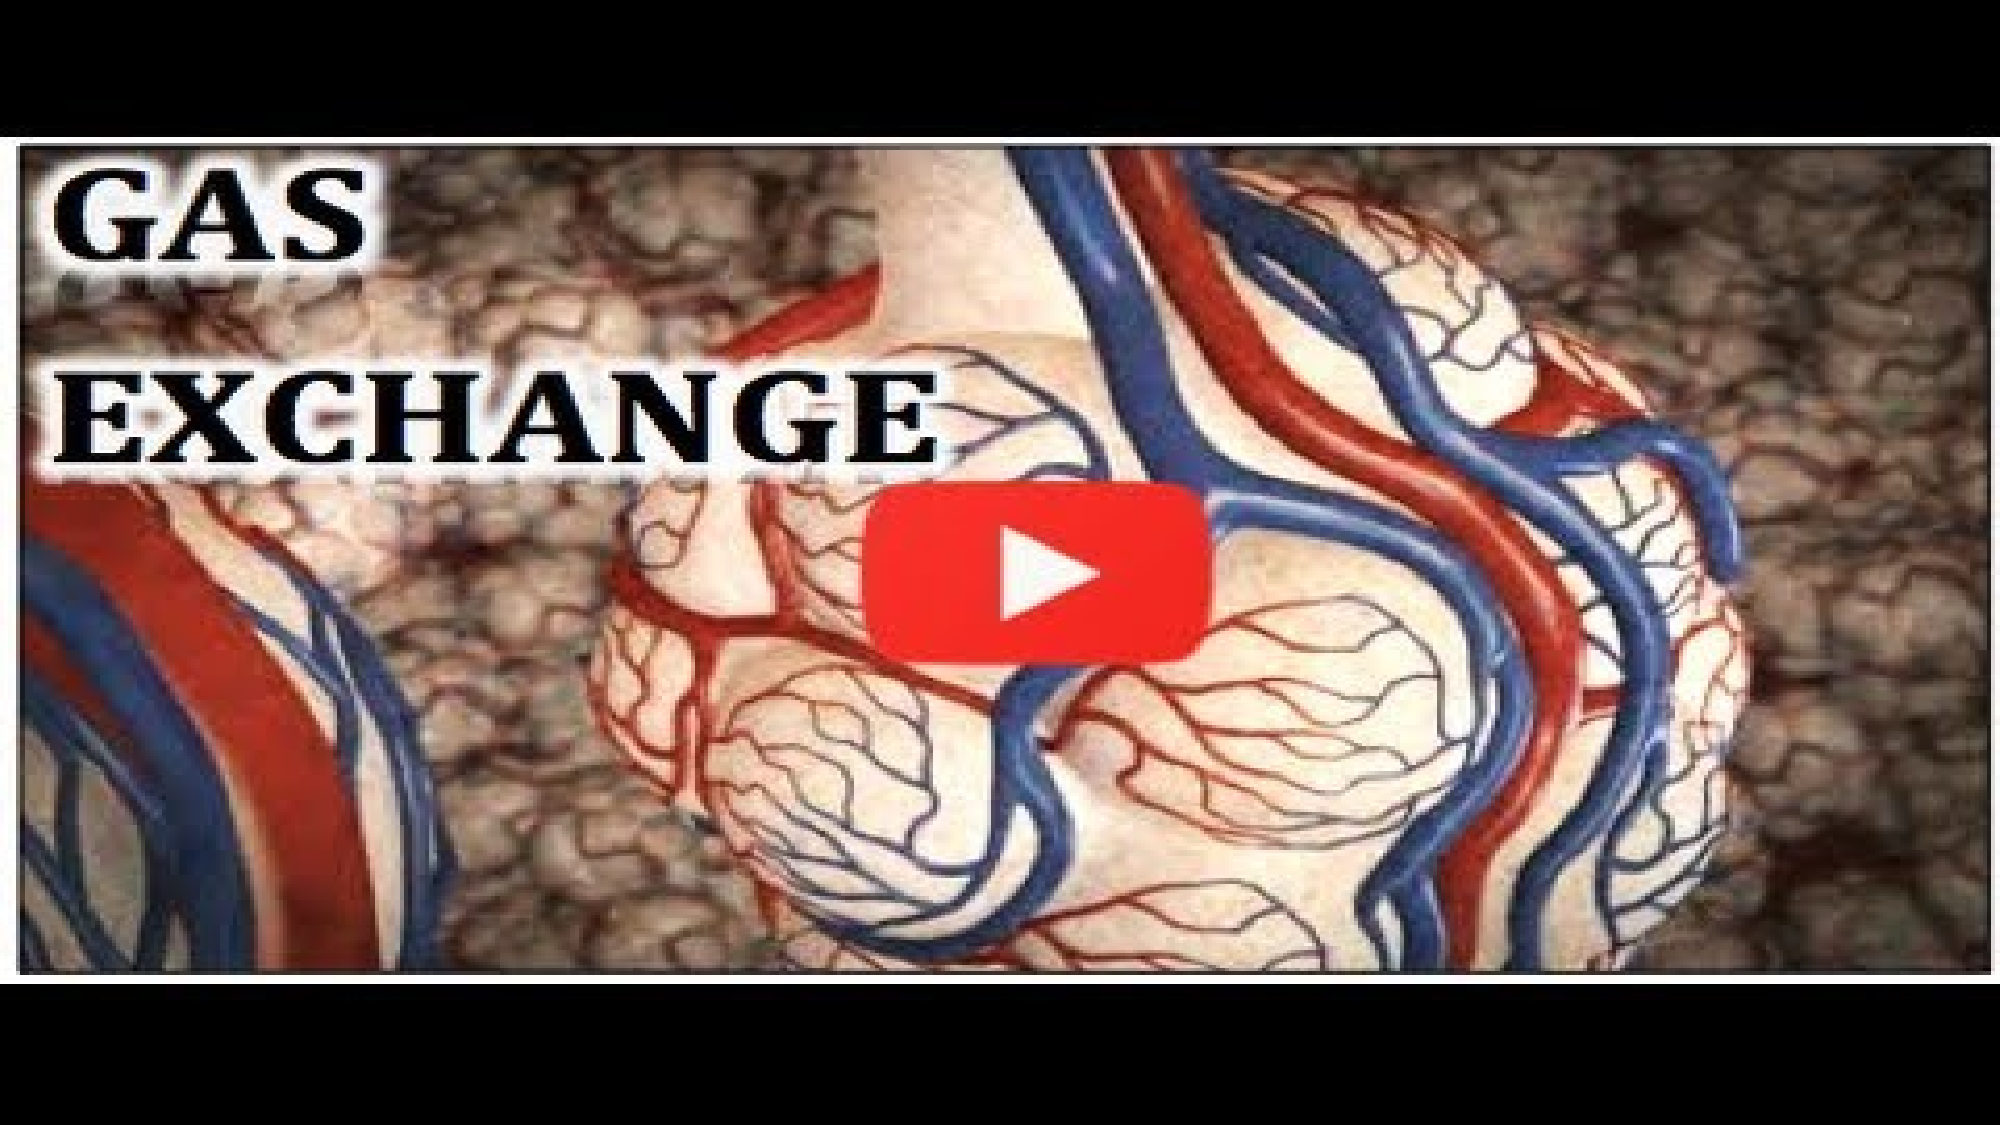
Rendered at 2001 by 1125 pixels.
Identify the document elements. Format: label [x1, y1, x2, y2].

text_box [0, 0, 2000, 1125]
